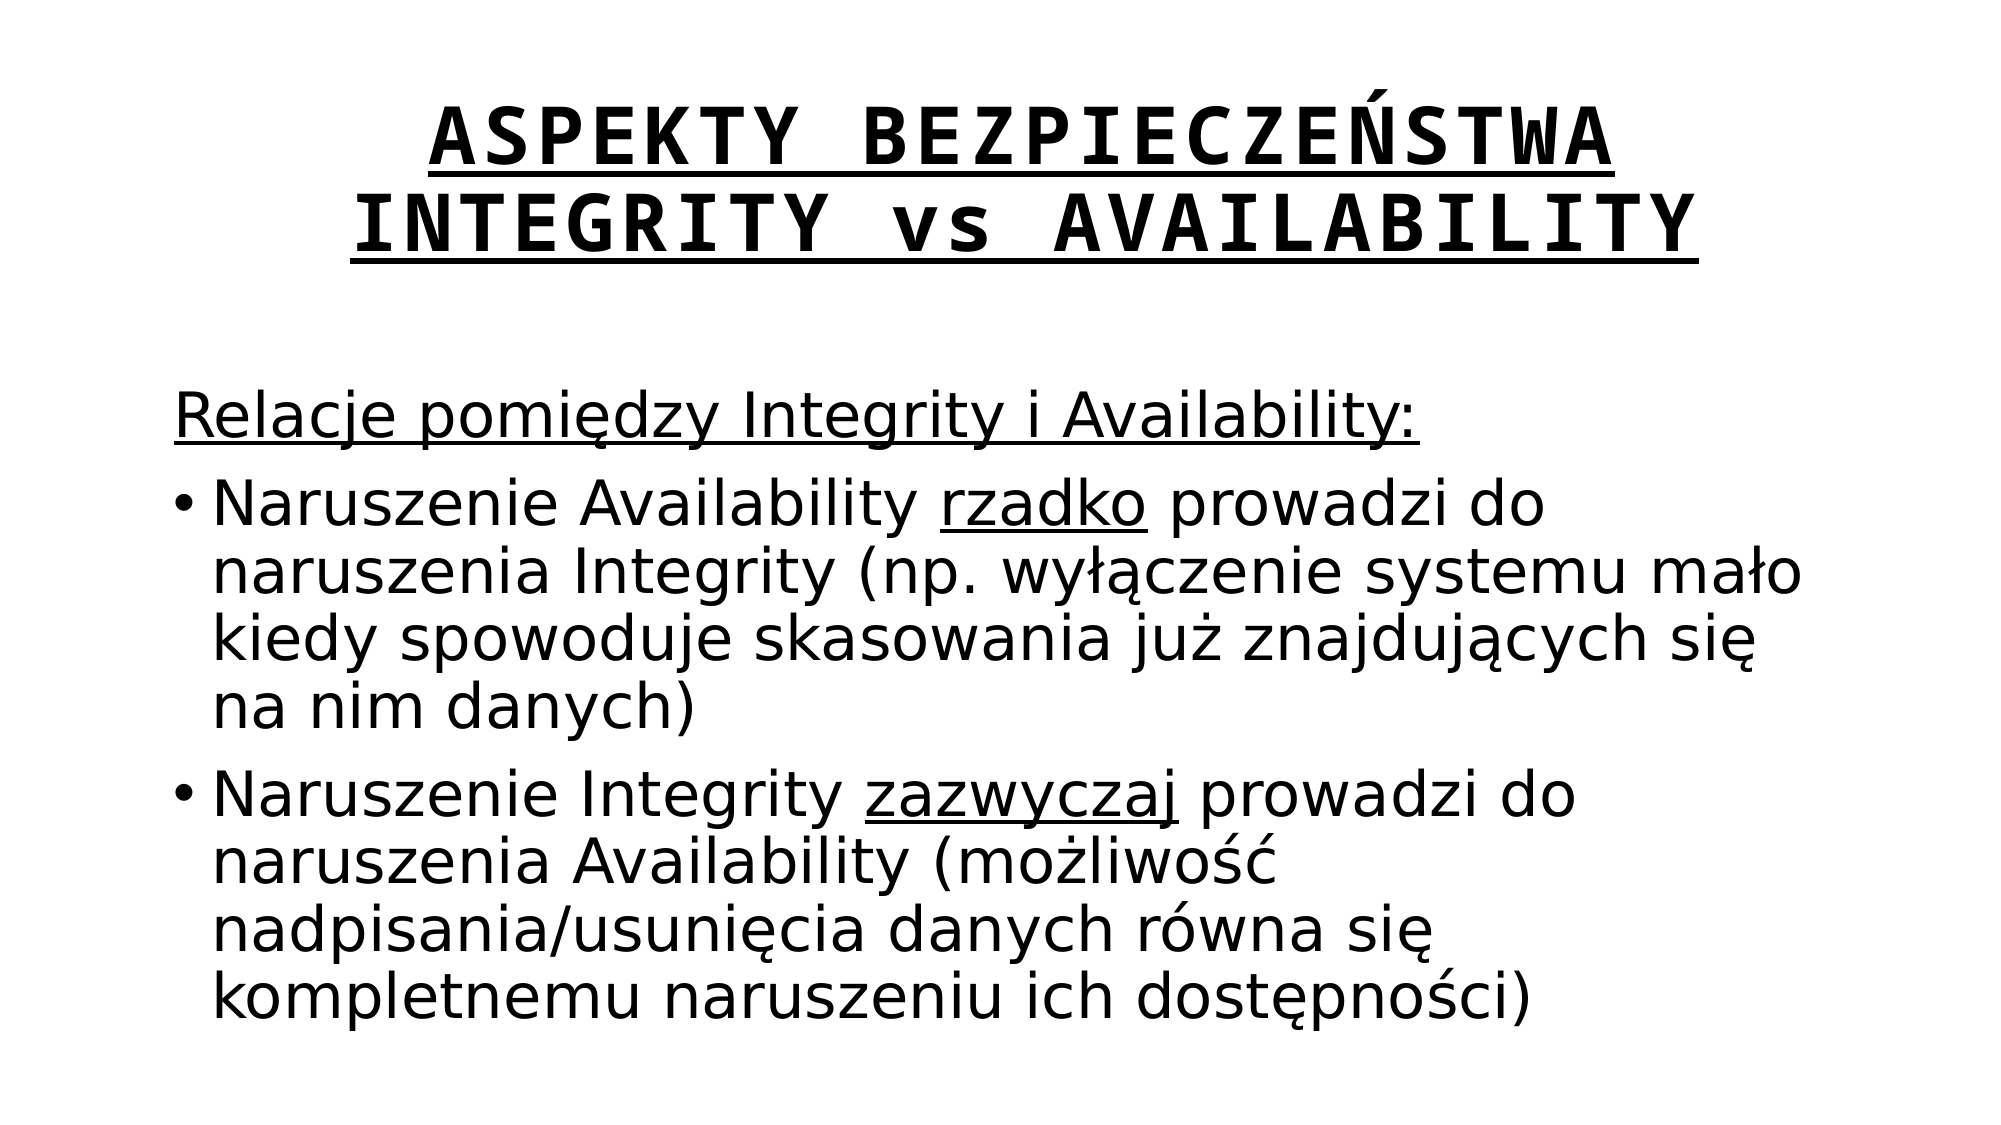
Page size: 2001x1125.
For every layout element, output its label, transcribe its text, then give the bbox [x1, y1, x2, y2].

title ASPEKTY BEZPIECZEŃSTWA INTEGRITY vs AVAILABILITY [85, 63, 1959, 278]
list Relacje pomiędzy Integrity i Availability: Naruszenie Availability rzadko prowadzi do naruszenia Integrity (np. wyłączenie systemu mało kiedy spowoduje skasowania już znajdujących się na nim danych) Naruszenie Integrity zazwyczaj prowadzi do naruszenia Availability (możliwość nadpisania/usunięcia danych równa się kompletnemu naruszeniu ich dostępności) [158, 376, 1826, 652]
